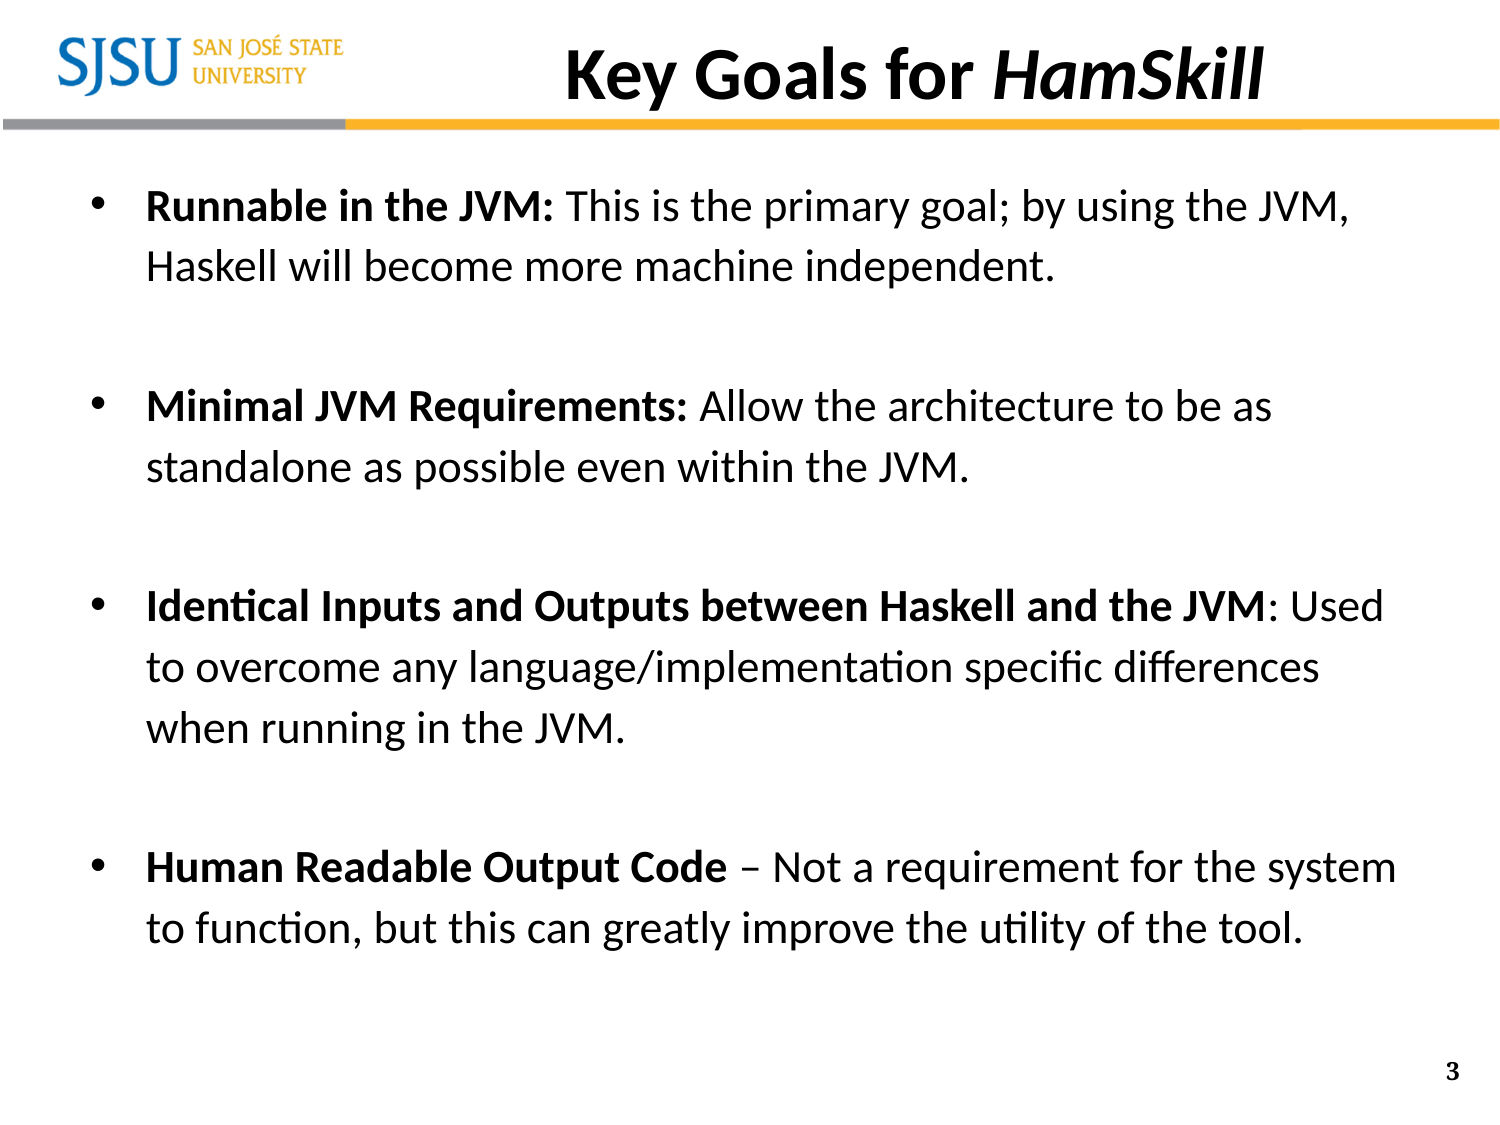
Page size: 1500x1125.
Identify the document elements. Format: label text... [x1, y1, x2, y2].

picture [3, 0, 1500, 708]
title Key Goals for HamSkill [354, 24, 1477, 116]
slide_number 3 [1315, 1042, 1475, 1103]
list Runnable in the JVM: This is the primary goal; by using the JVM, Haskell will become more machine independent. Minimal JVM Requirements: Allow the architecture to be as standalone as possible even within the JVM. Identical Inputs and Outputs between Haskell and the JVM: Used to overcome any language/implementation specific differences when running in the JVM. Human Readable Output Code – Not a requirement for the system to function, but this can greatly improve the utility of the tool. [74, 161, 1426, 1005]
